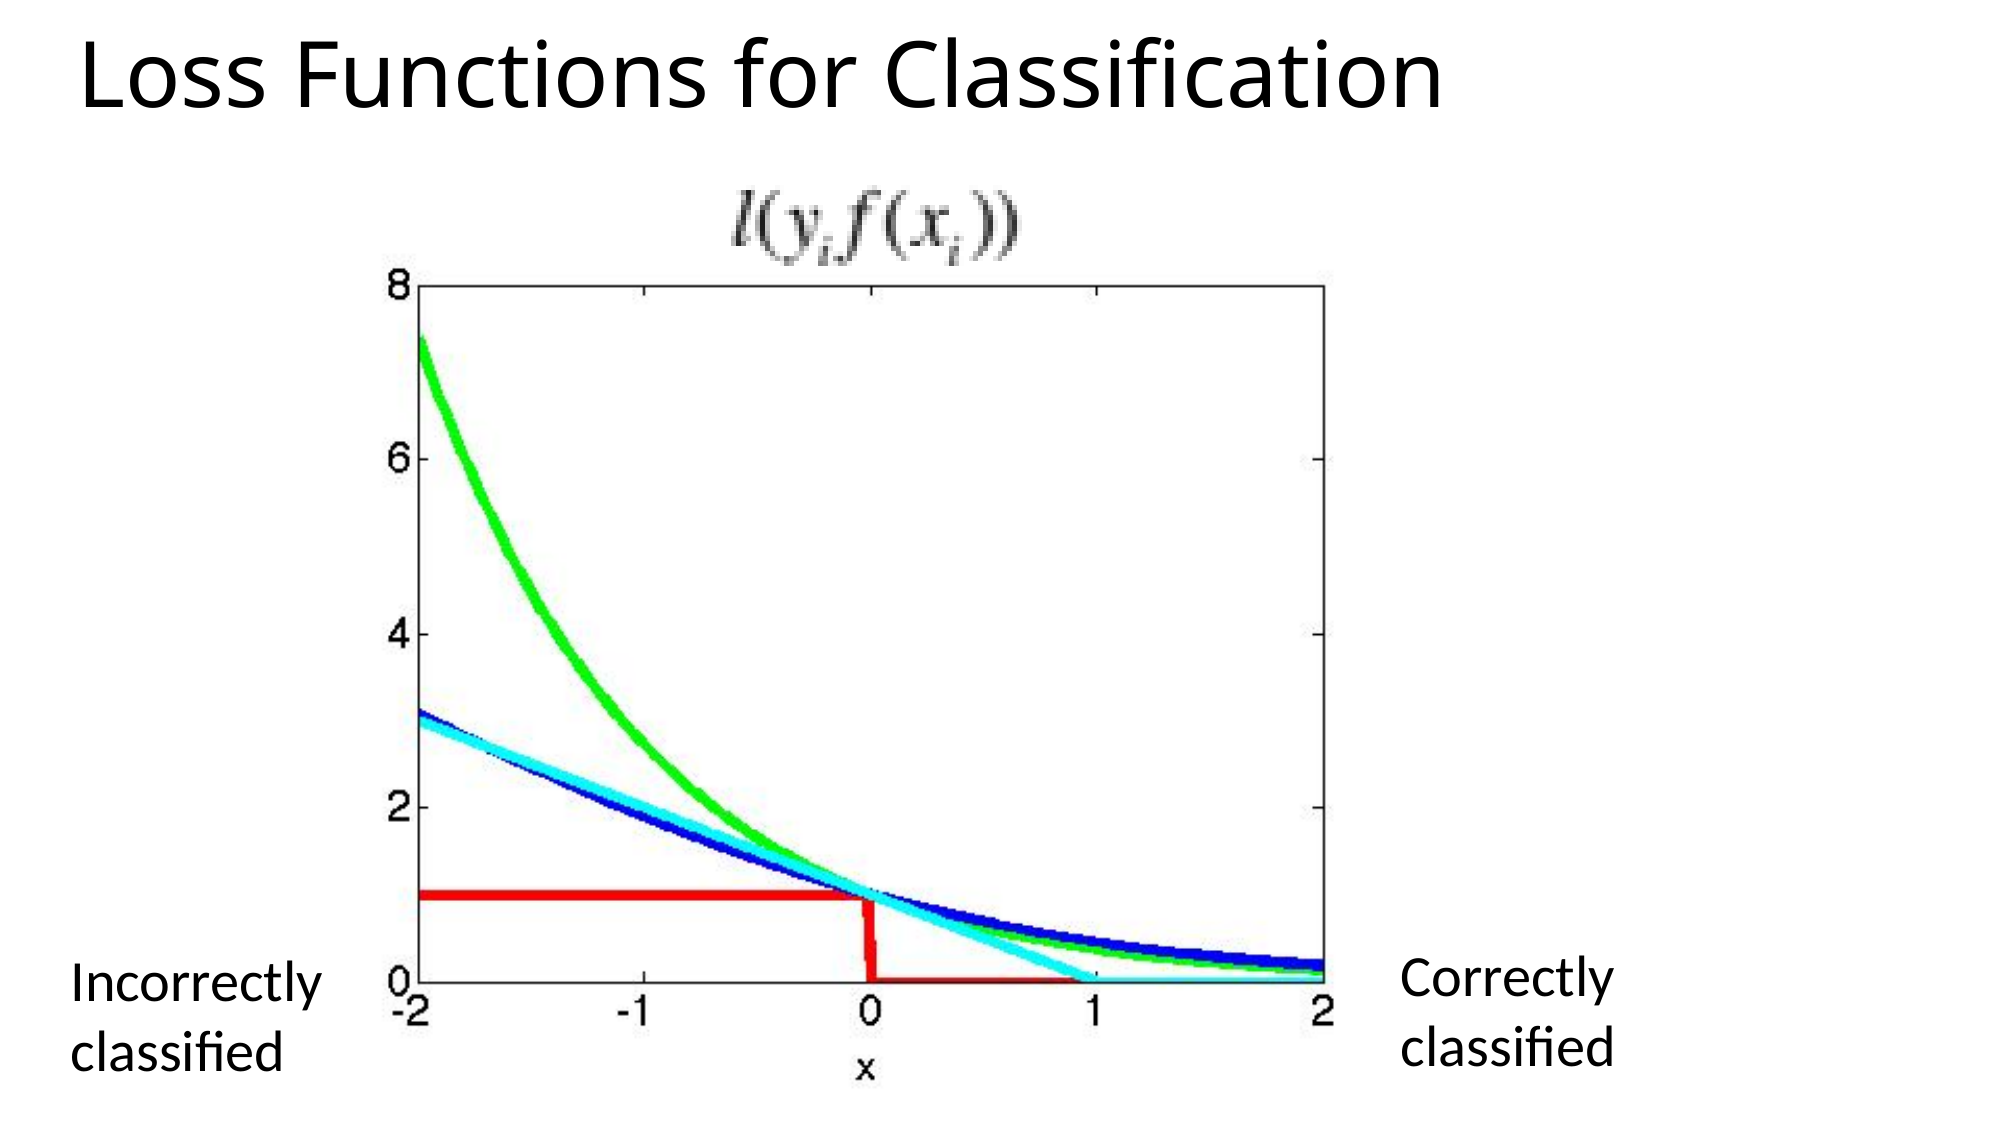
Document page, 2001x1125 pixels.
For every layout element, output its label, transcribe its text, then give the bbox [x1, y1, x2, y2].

picture [266, 221, 1434, 1095]
text_box Incorrectly classified [55, 936, 261, 1091]
text_box Correctly classified [1438, 930, 1673, 1086]
title Loss Functions for Classification [62, 29, 1953, 205]
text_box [722, 170, 1023, 277]
